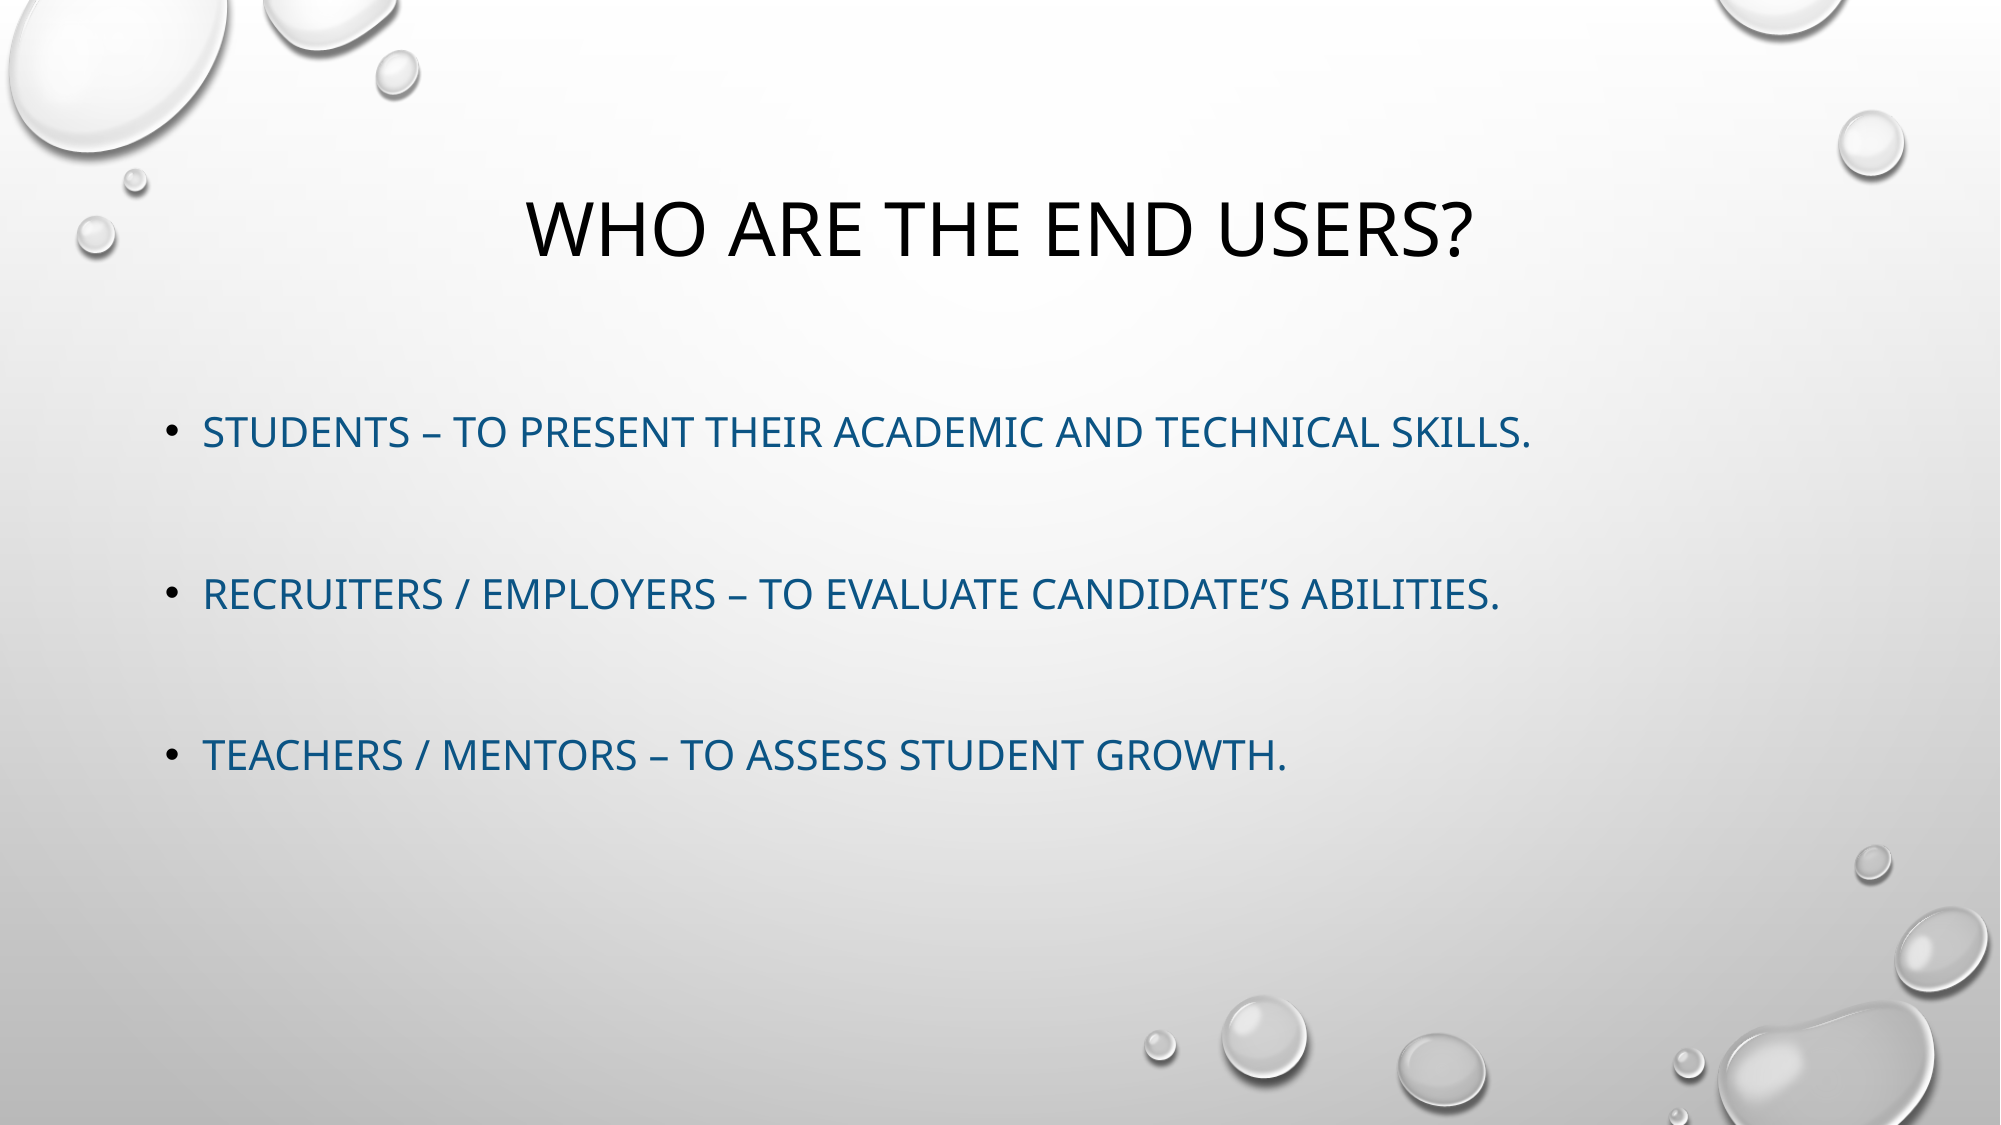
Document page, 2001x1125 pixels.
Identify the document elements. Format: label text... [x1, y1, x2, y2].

title Who Are the End Users? [149, 101, 1851, 364]
picture [0, 0, 2000, 1125]
list Students – to present their academic and technical skills. Recruiters / Employers – to evaluate candidate’s abilities. Teachers / Mentors – to assess student growth. [149, 388, 1850, 950]
